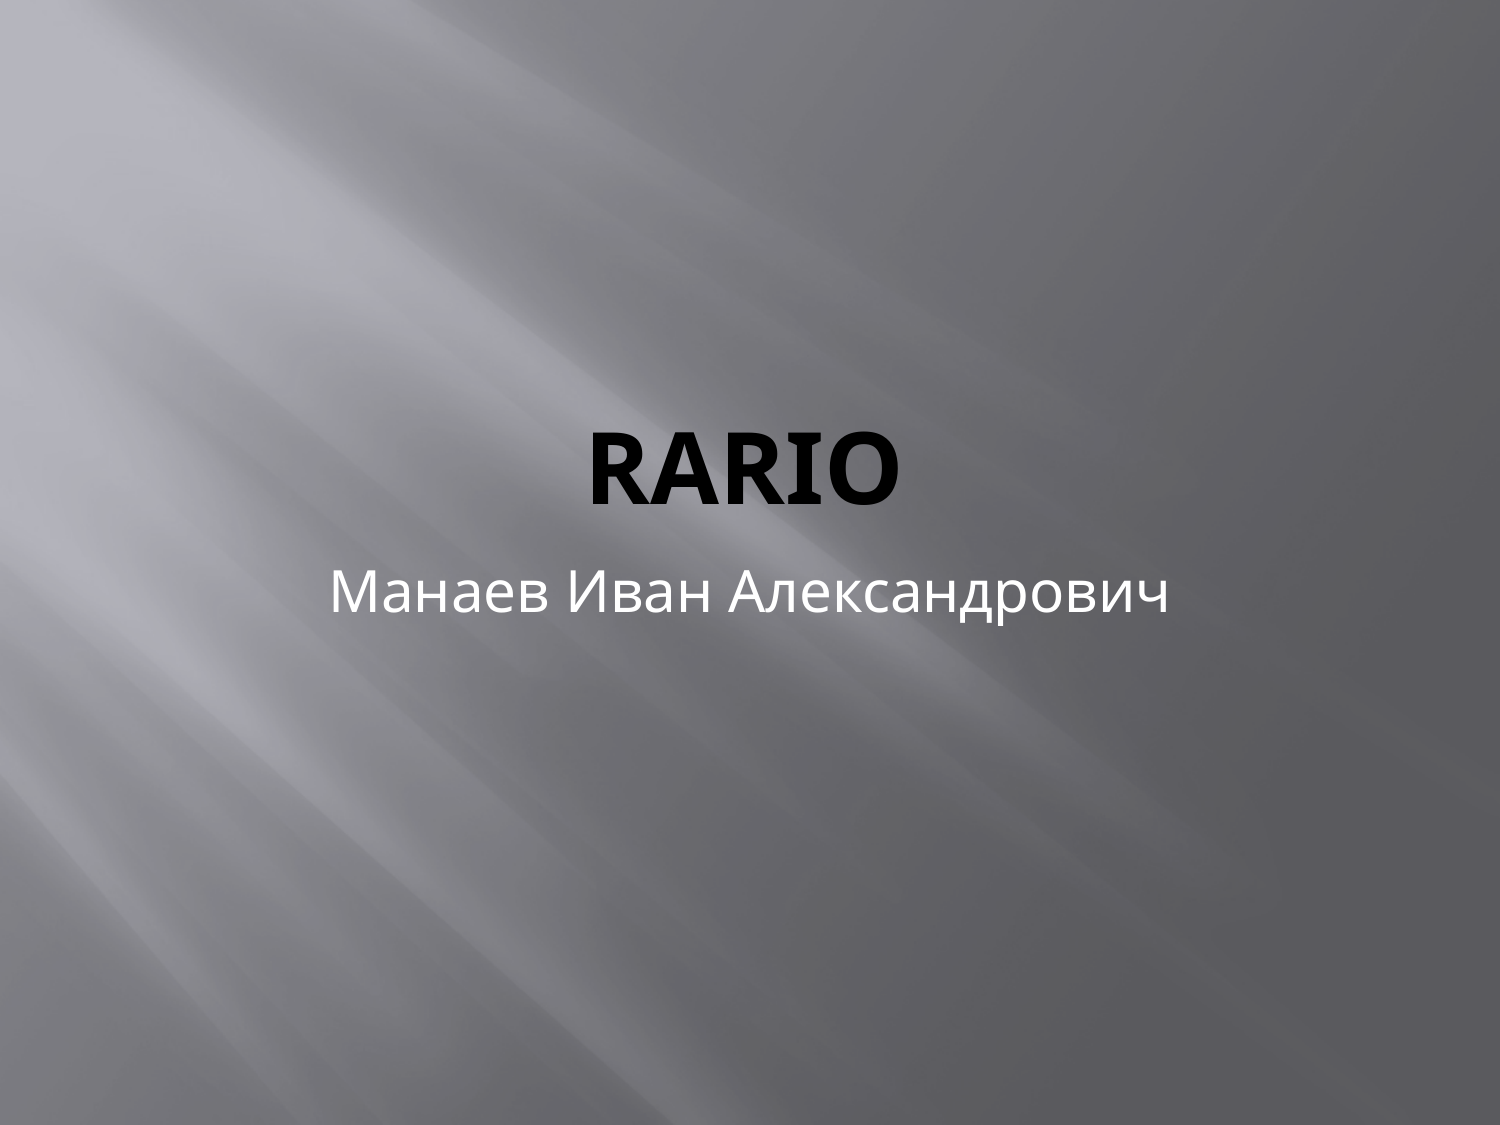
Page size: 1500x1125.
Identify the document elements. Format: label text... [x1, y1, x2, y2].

subtitle Манаев Иван Александрович [225, 546, 1275, 834]
title RARIO [69, 224, 1420, 525]
